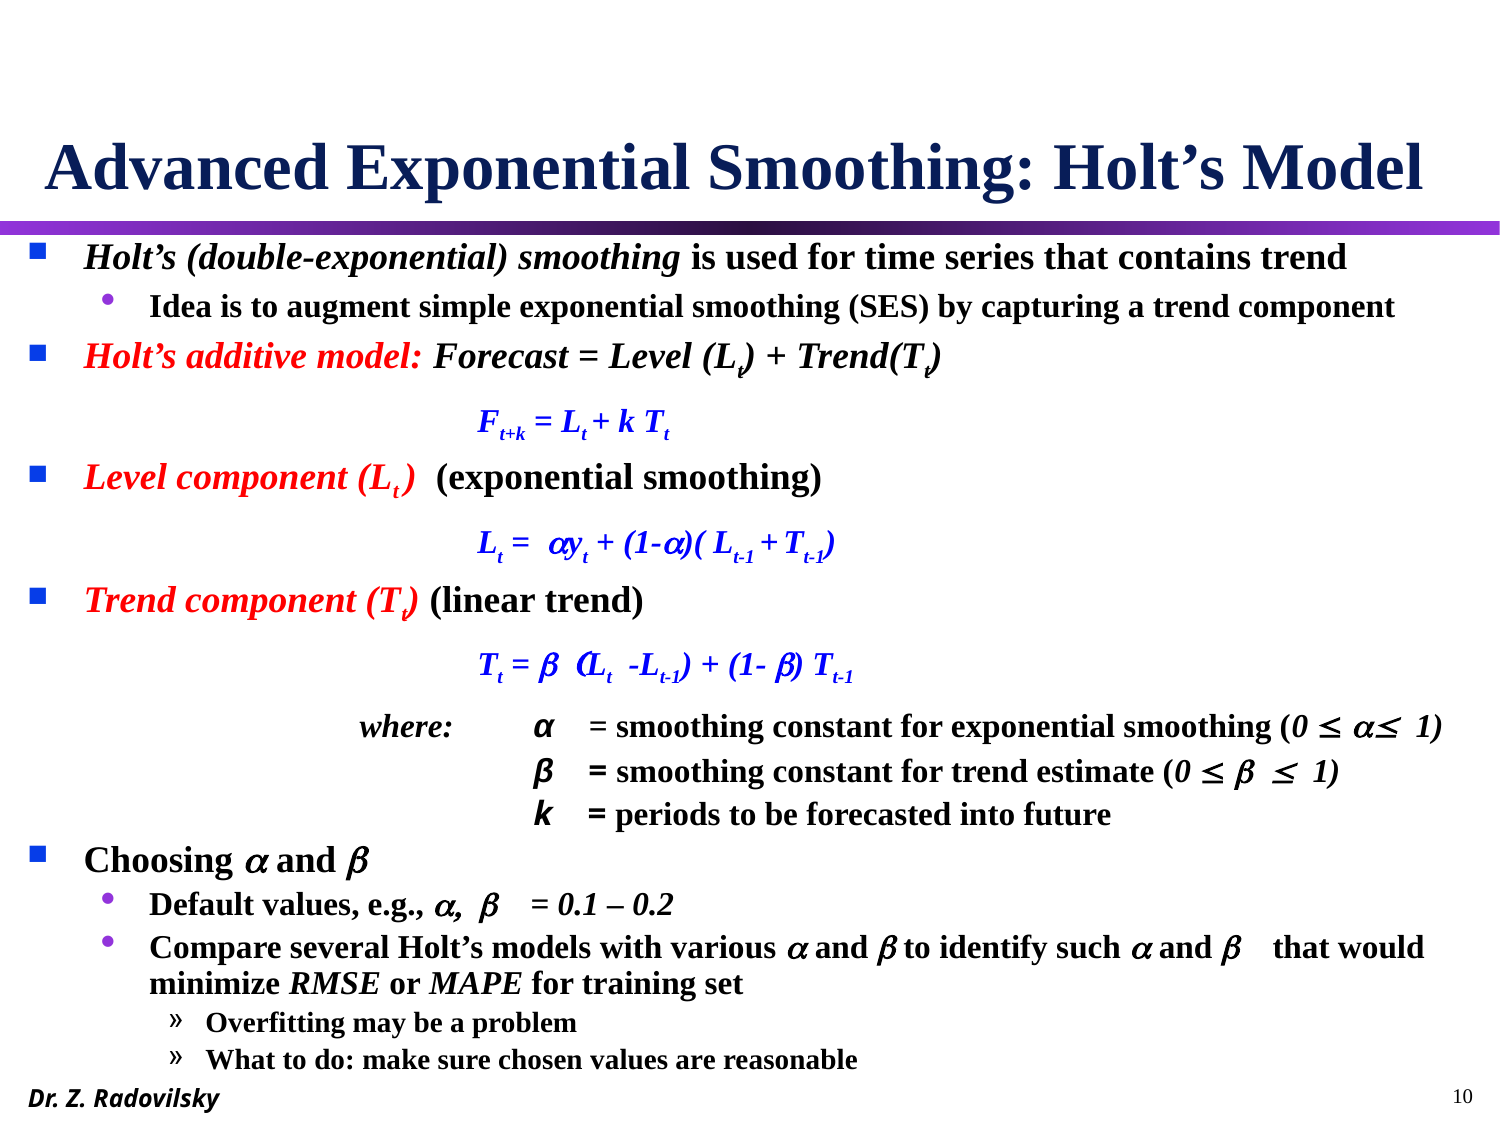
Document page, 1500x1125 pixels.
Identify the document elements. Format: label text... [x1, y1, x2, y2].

list Holt’s (double-exponential) smoothing is used for time series that contains trend Idea is to augment simple exponential smoothing (SES) by capturing a trend component Holt’s additive model: Forecast = Level (Lt) + Trend(Tt) Ft+k = Lt + k Tt Level component (Lt ) (exponential smoothing) Lt = ayt + (1-a)( Lt-1 + Tt-1) Trend component (Tt) (linear trend) Tt = b (Lt -Lt-1) + (1- b) Tt-1 where: α = smoothing constant for exponential smoothing (0  a 1) β = smoothing constant for trend estimate (0  b  1) k = periods to be forecasted into future Choosing a and b Default values, e.g., a, b = 0.1 – 0.2 Compare several Holt’s models with various a and b to identify such a and b that would minimize RMSE or MAPE for training set Overfitting may be a problem What to do: make sure chosen values are reasonable [12, 224, 1479, 1100]
title Advanced Exponential Smoothing: Holt’s Model [29, 24, 1471, 211]
